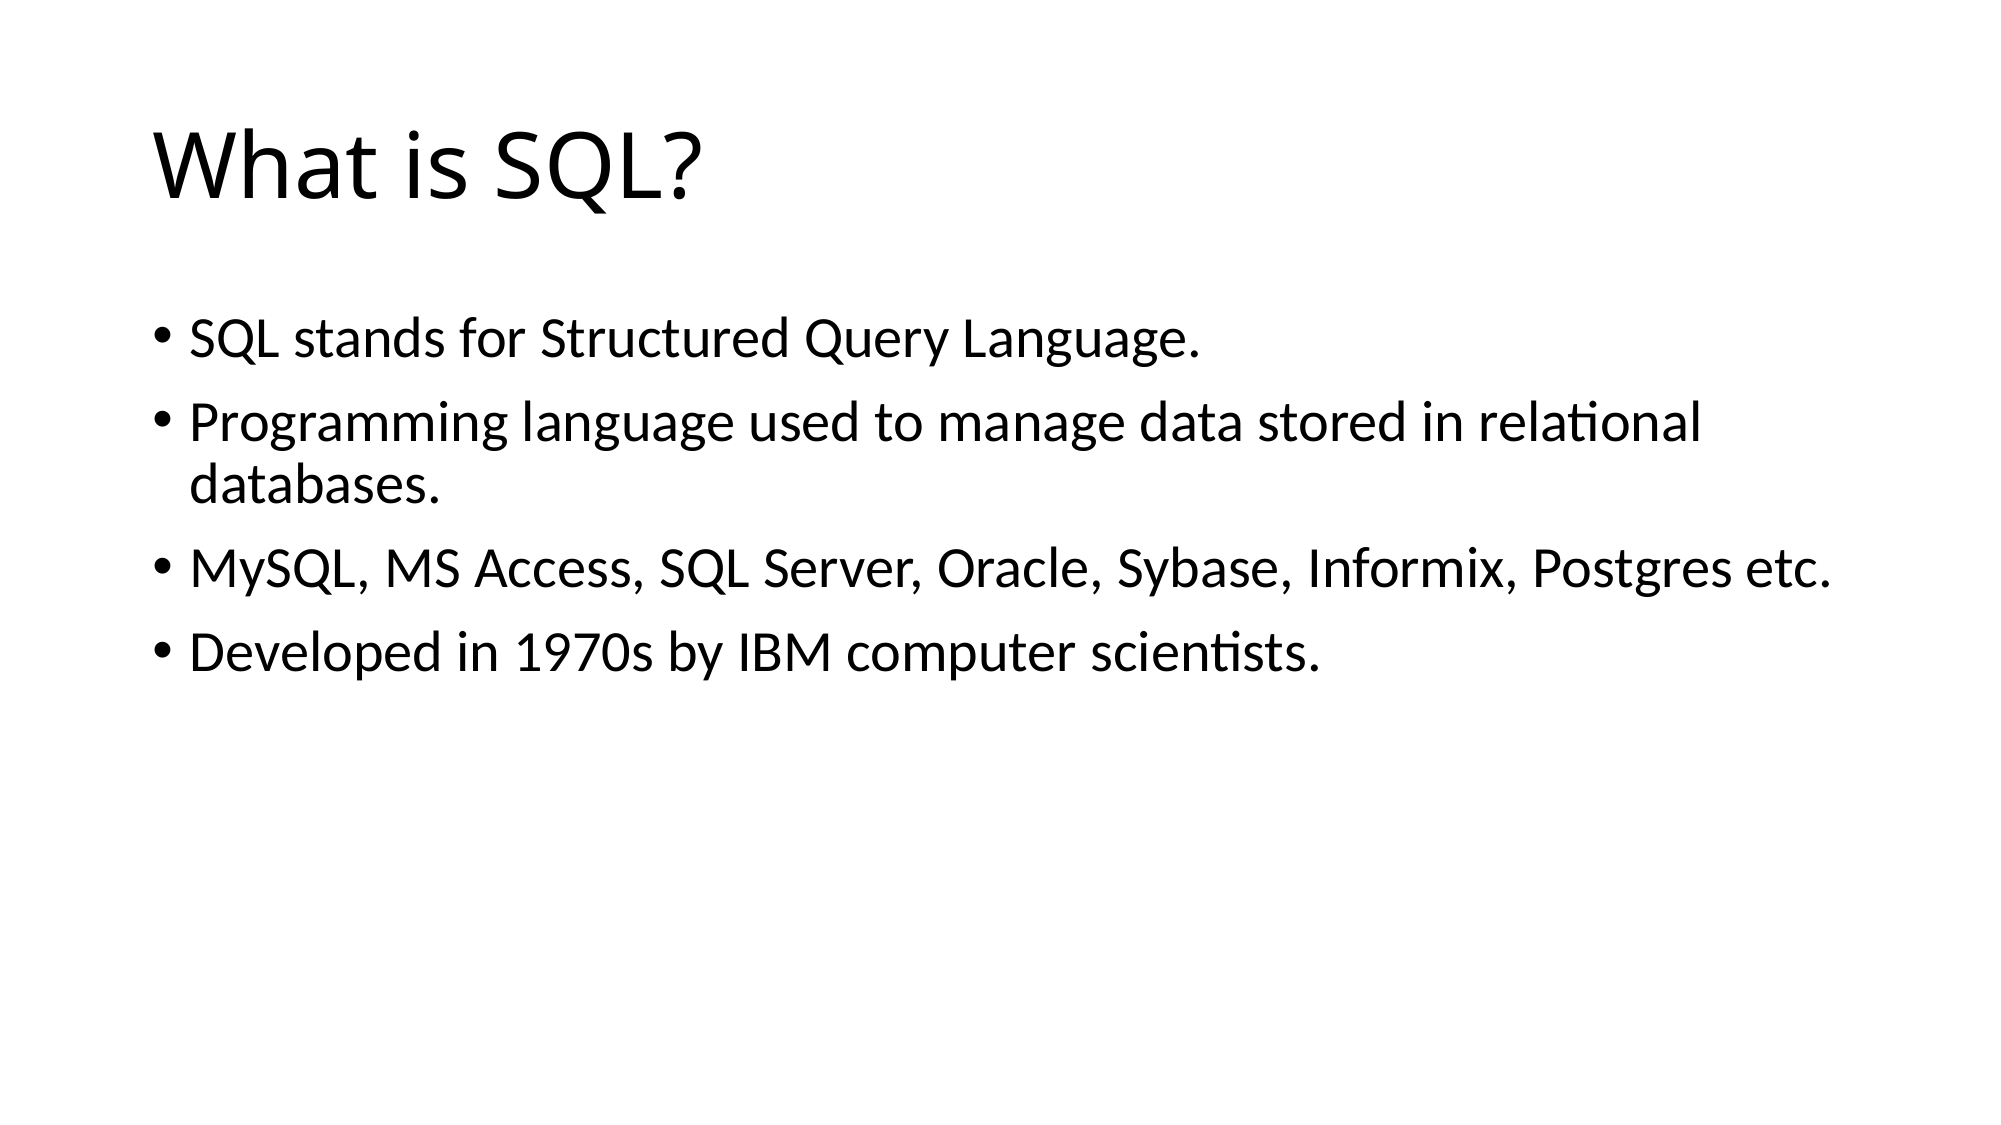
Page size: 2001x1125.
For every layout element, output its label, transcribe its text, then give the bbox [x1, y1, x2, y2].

list SQL stands for Structured Query Language. Programming language used to manage data stored in relational databases. MySQL, MS Access, SQL Server, Oracle, Sybase, Informix, Postgres etc. Developed in 1970s by IBM computer scientists. [137, 299, 1863, 1014]
title What is SQL? [137, 59, 1863, 278]
